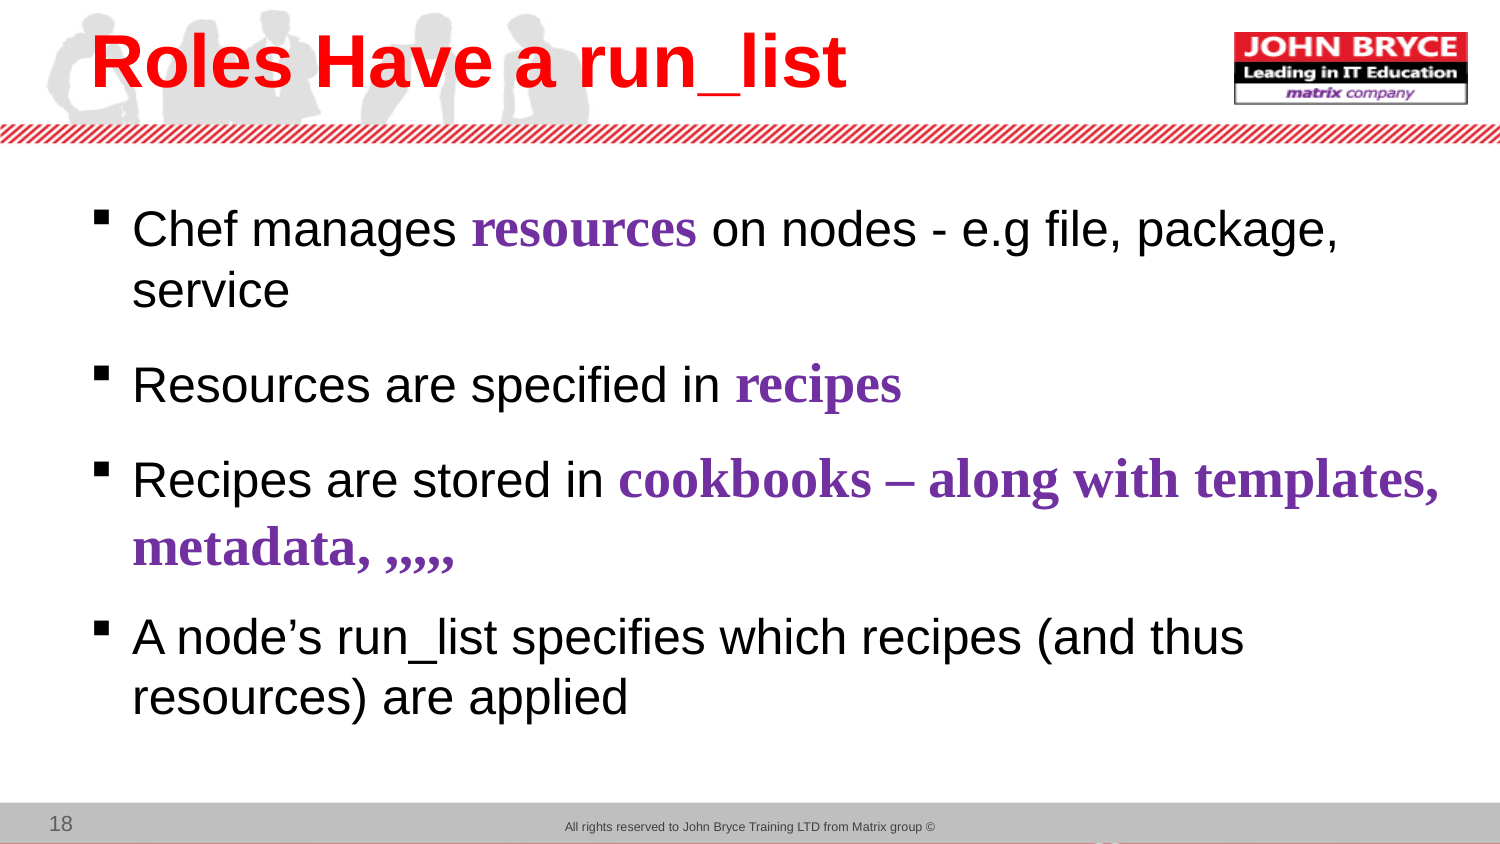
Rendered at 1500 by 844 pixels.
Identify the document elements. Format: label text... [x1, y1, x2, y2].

title Roles Have a run_list [75, 9, 1238, 106]
list Chef manages resources on nodes - e.g file, package, service Resources are specified in recipes Recipes are stored in cookbooks – along with templates, metadata, ,,,,, A node’s run_list specifies which recipes (and thus resources) are applied [75, 182, 1463, 786]
picture [0, 0, 1500, 802]
